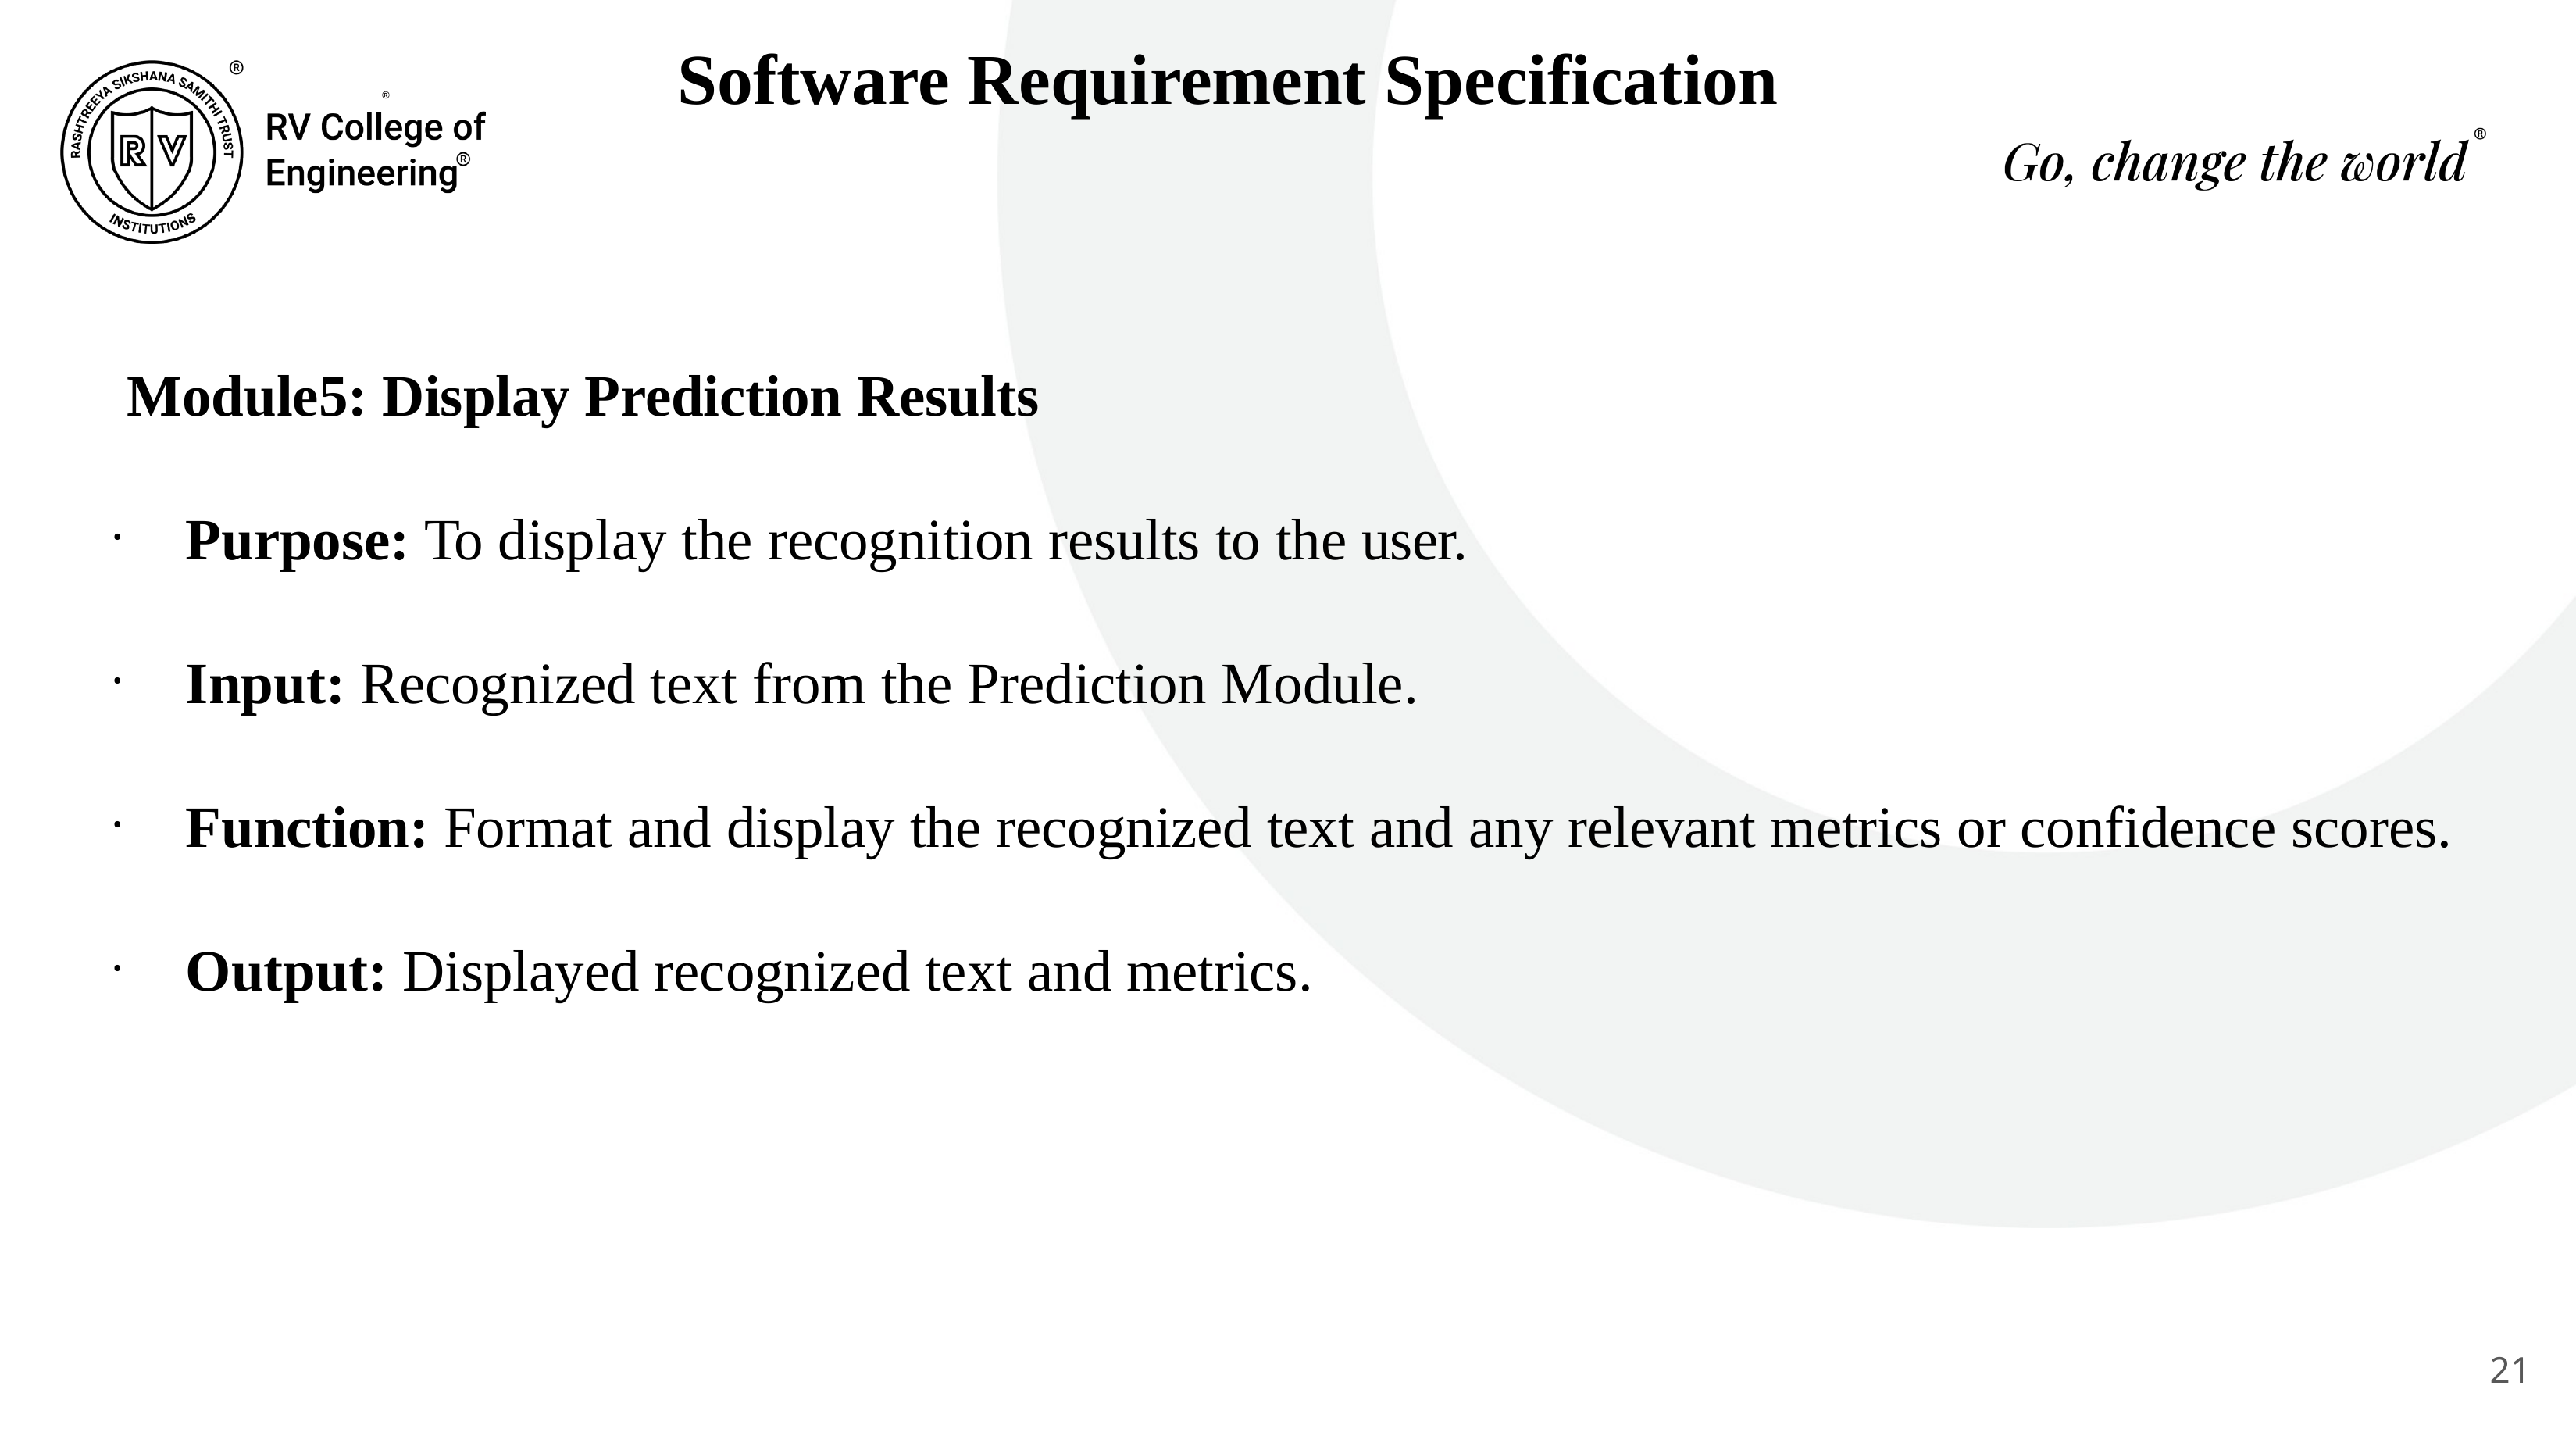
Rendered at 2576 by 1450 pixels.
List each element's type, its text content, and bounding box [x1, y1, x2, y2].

picture [60, 60, 486, 244]
text_box Module5: Display Prediction Results Purpose: To display the recognition results to the user. Input: Recognized text from the Prediction Module. Function: Format and display the recognized text and any relevant metrics or confidence scores. Output: Displayed recognized text and metrics. [111, 355, 2458, 1003]
title Software Requirement Specification [676, 30, 1782, 275]
text_box [382, 91, 390, 99]
picture [997, 0, 2576, 1228]
slide_number 21 [2485, 1348, 2535, 1450]
